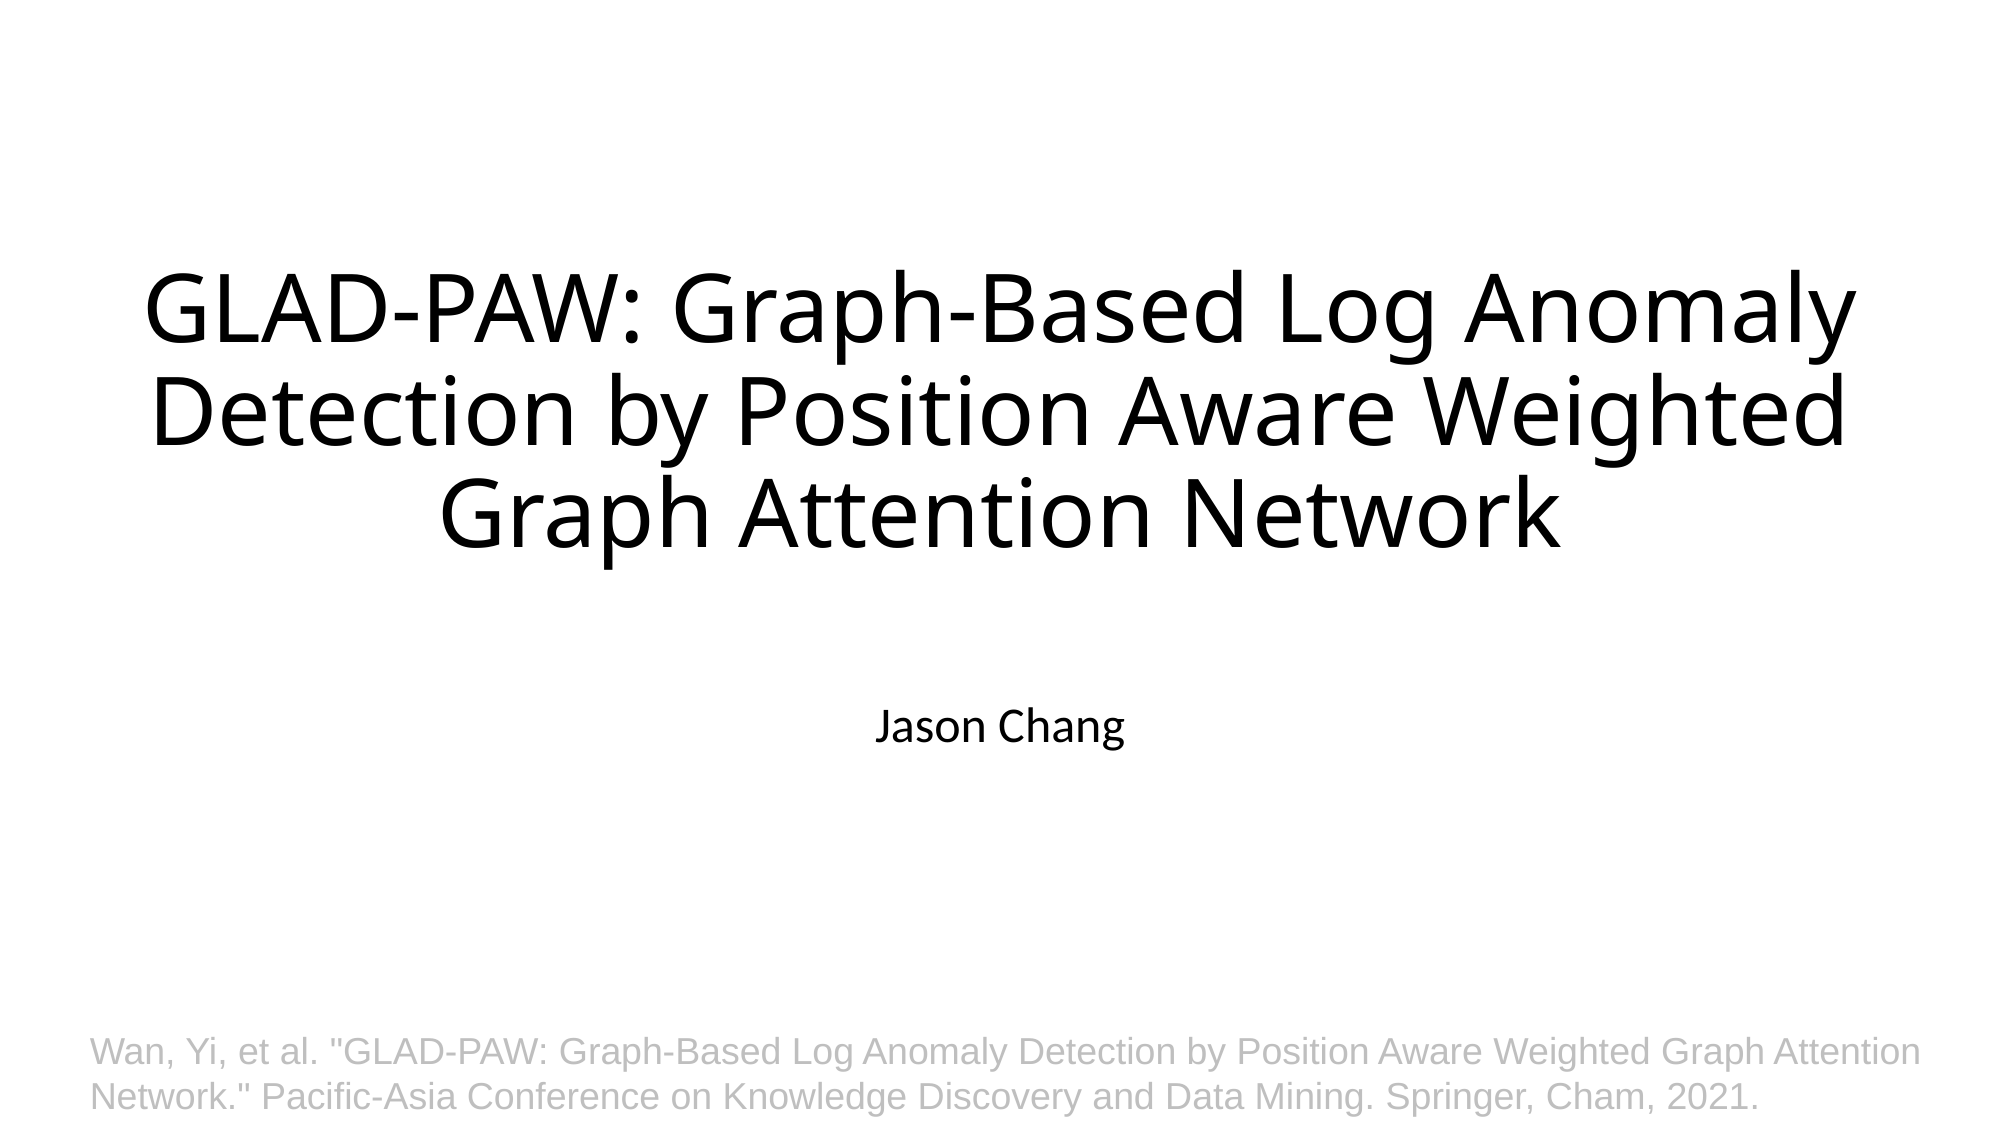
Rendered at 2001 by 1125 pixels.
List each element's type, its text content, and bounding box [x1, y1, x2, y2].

text_box Wan, Yi, et al. "GLAD-PAW: Graph-Based Log Anomaly Detection by Position Aware Weighted Graph Attention Network." Pacific-Asia Conference on Knowledge Discovery and Data Mining. Springer, Cham, 2021. [75, 1019, 1959, 1125]
title GLAD-PAW: Graph-Based Log Anomaly Detection by Position Aware Weighted Graph Attention Network [109, 184, 1891, 576]
subtitle Jason Chang [249, 590, 1750, 863]
